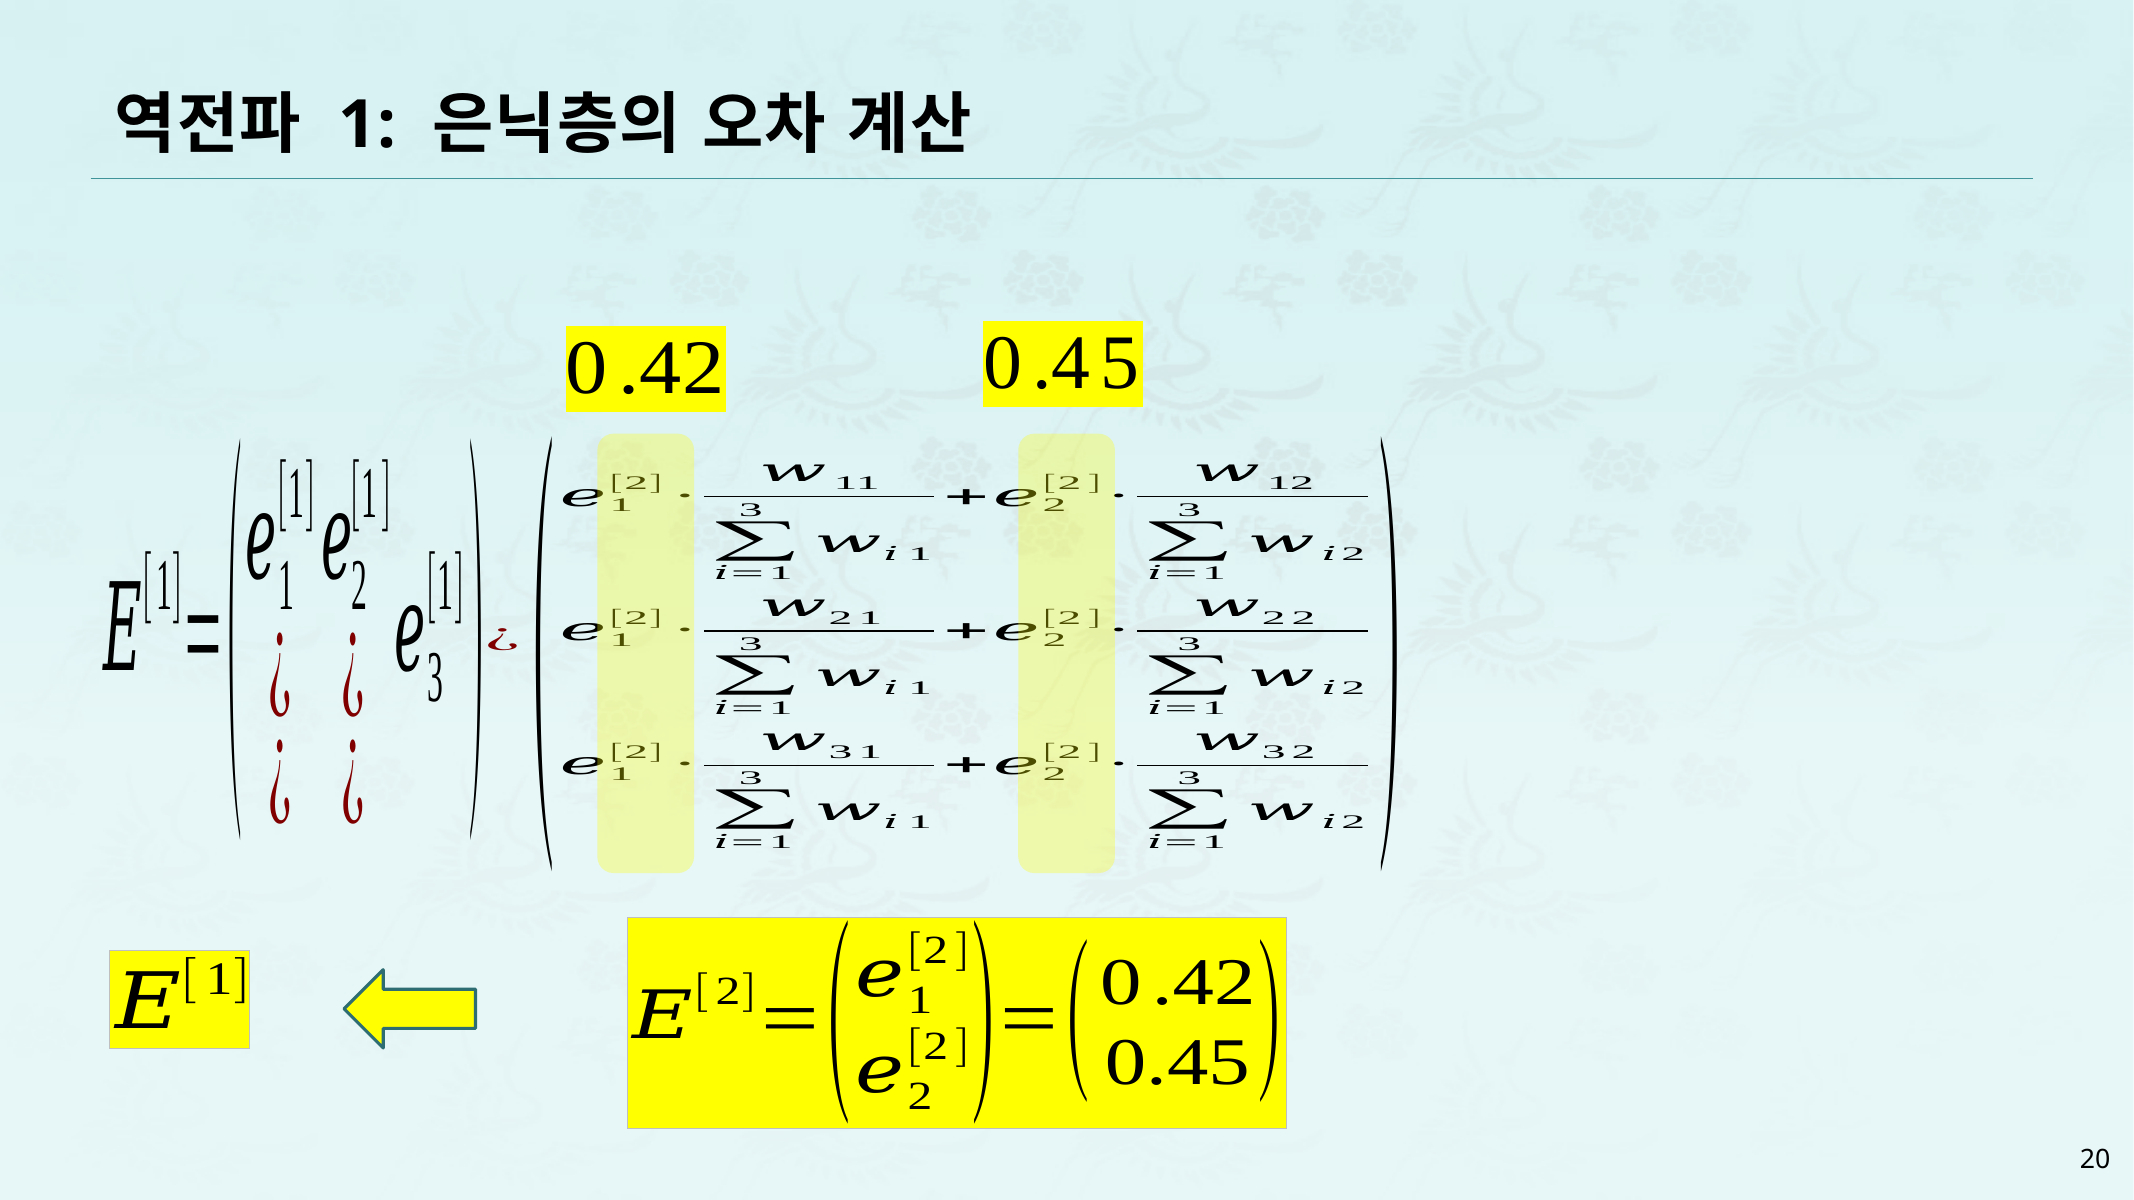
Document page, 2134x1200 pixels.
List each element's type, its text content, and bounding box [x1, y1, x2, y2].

title 역전파 1: 은닉층의 오차 계산 [99, 62, 2034, 179]
text_box [595, 432, 696, 875]
text_box [342, 968, 478, 1050]
text_box [1016, 432, 1117, 875]
slide_number 20 [1937, 1128, 2125, 1193]
